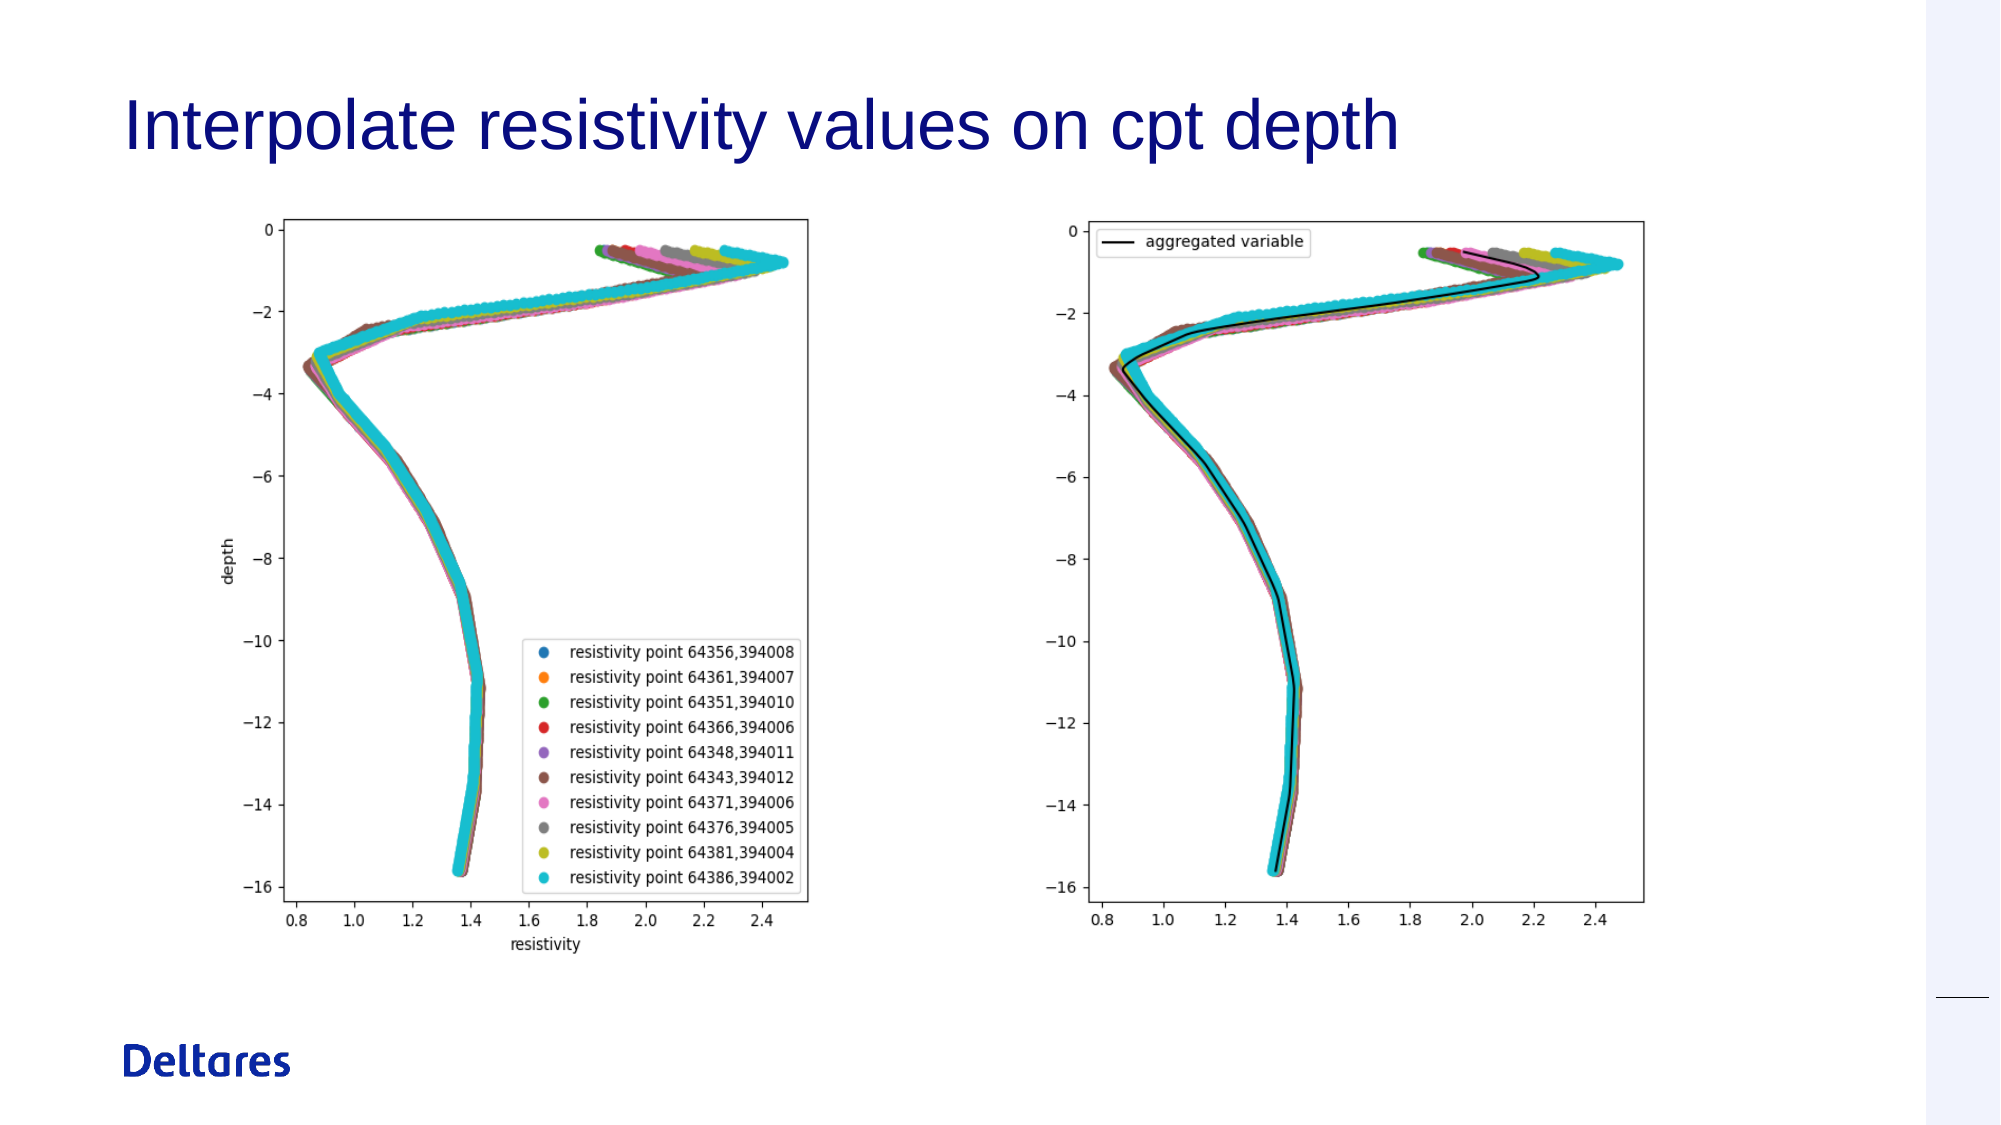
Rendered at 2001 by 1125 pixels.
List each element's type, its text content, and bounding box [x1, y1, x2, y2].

title Interpolate resistivity values on cpt depth [123, 88, 1850, 243]
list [199, 215, 875, 999]
picture [108, 1028, 304, 1092]
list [999, 214, 1715, 999]
